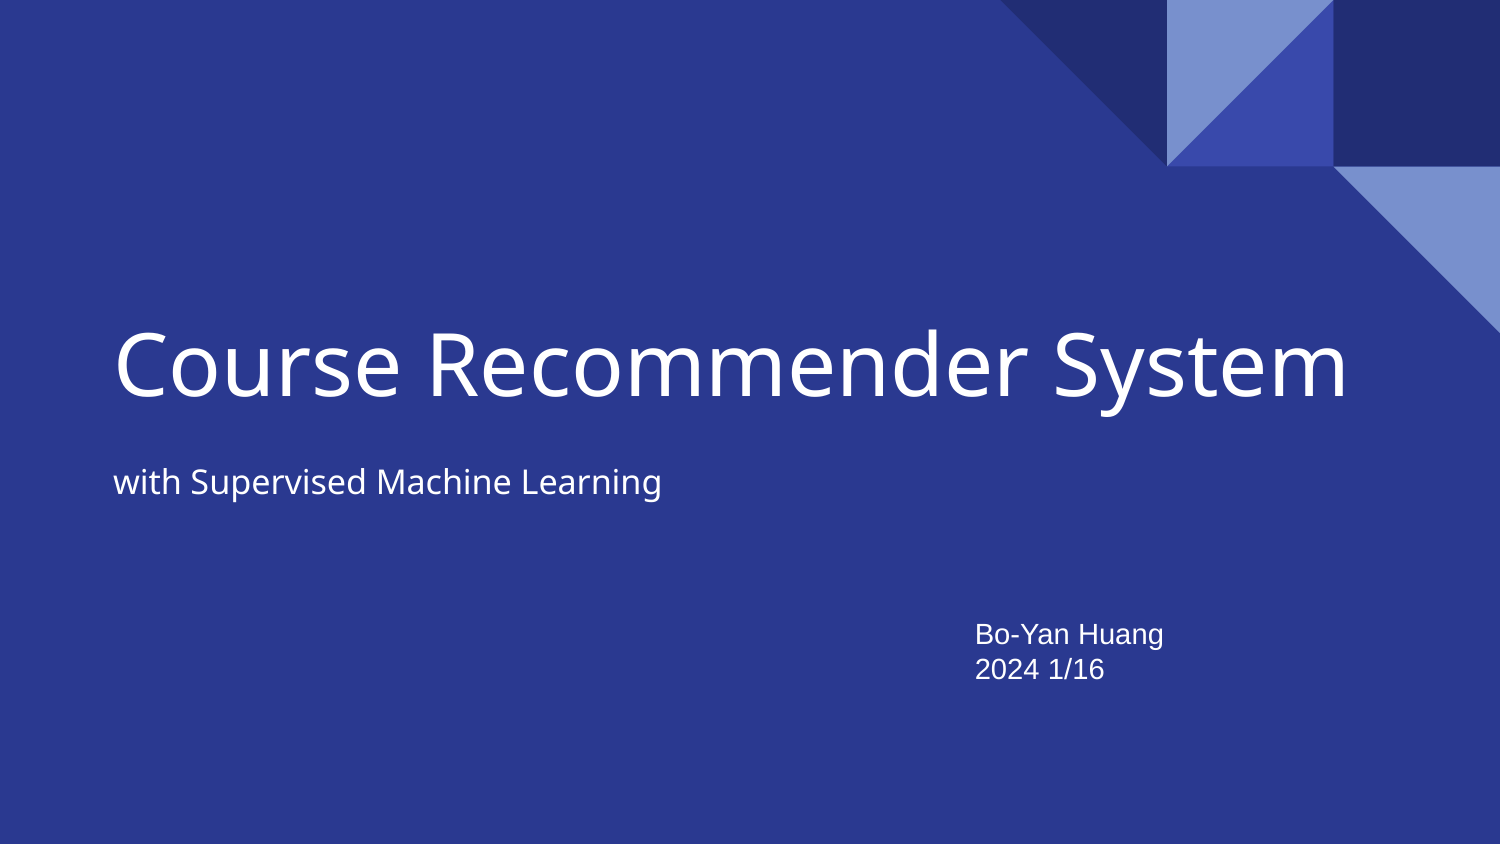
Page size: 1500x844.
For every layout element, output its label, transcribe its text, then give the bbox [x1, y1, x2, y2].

text_box Bo-Yan Huang 2024 1/16 [959, 607, 1235, 693]
subtitle with Supervised Machine Learning [98, 445, 1447, 517]
title Course Recommender System [98, 291, 1447, 429]
